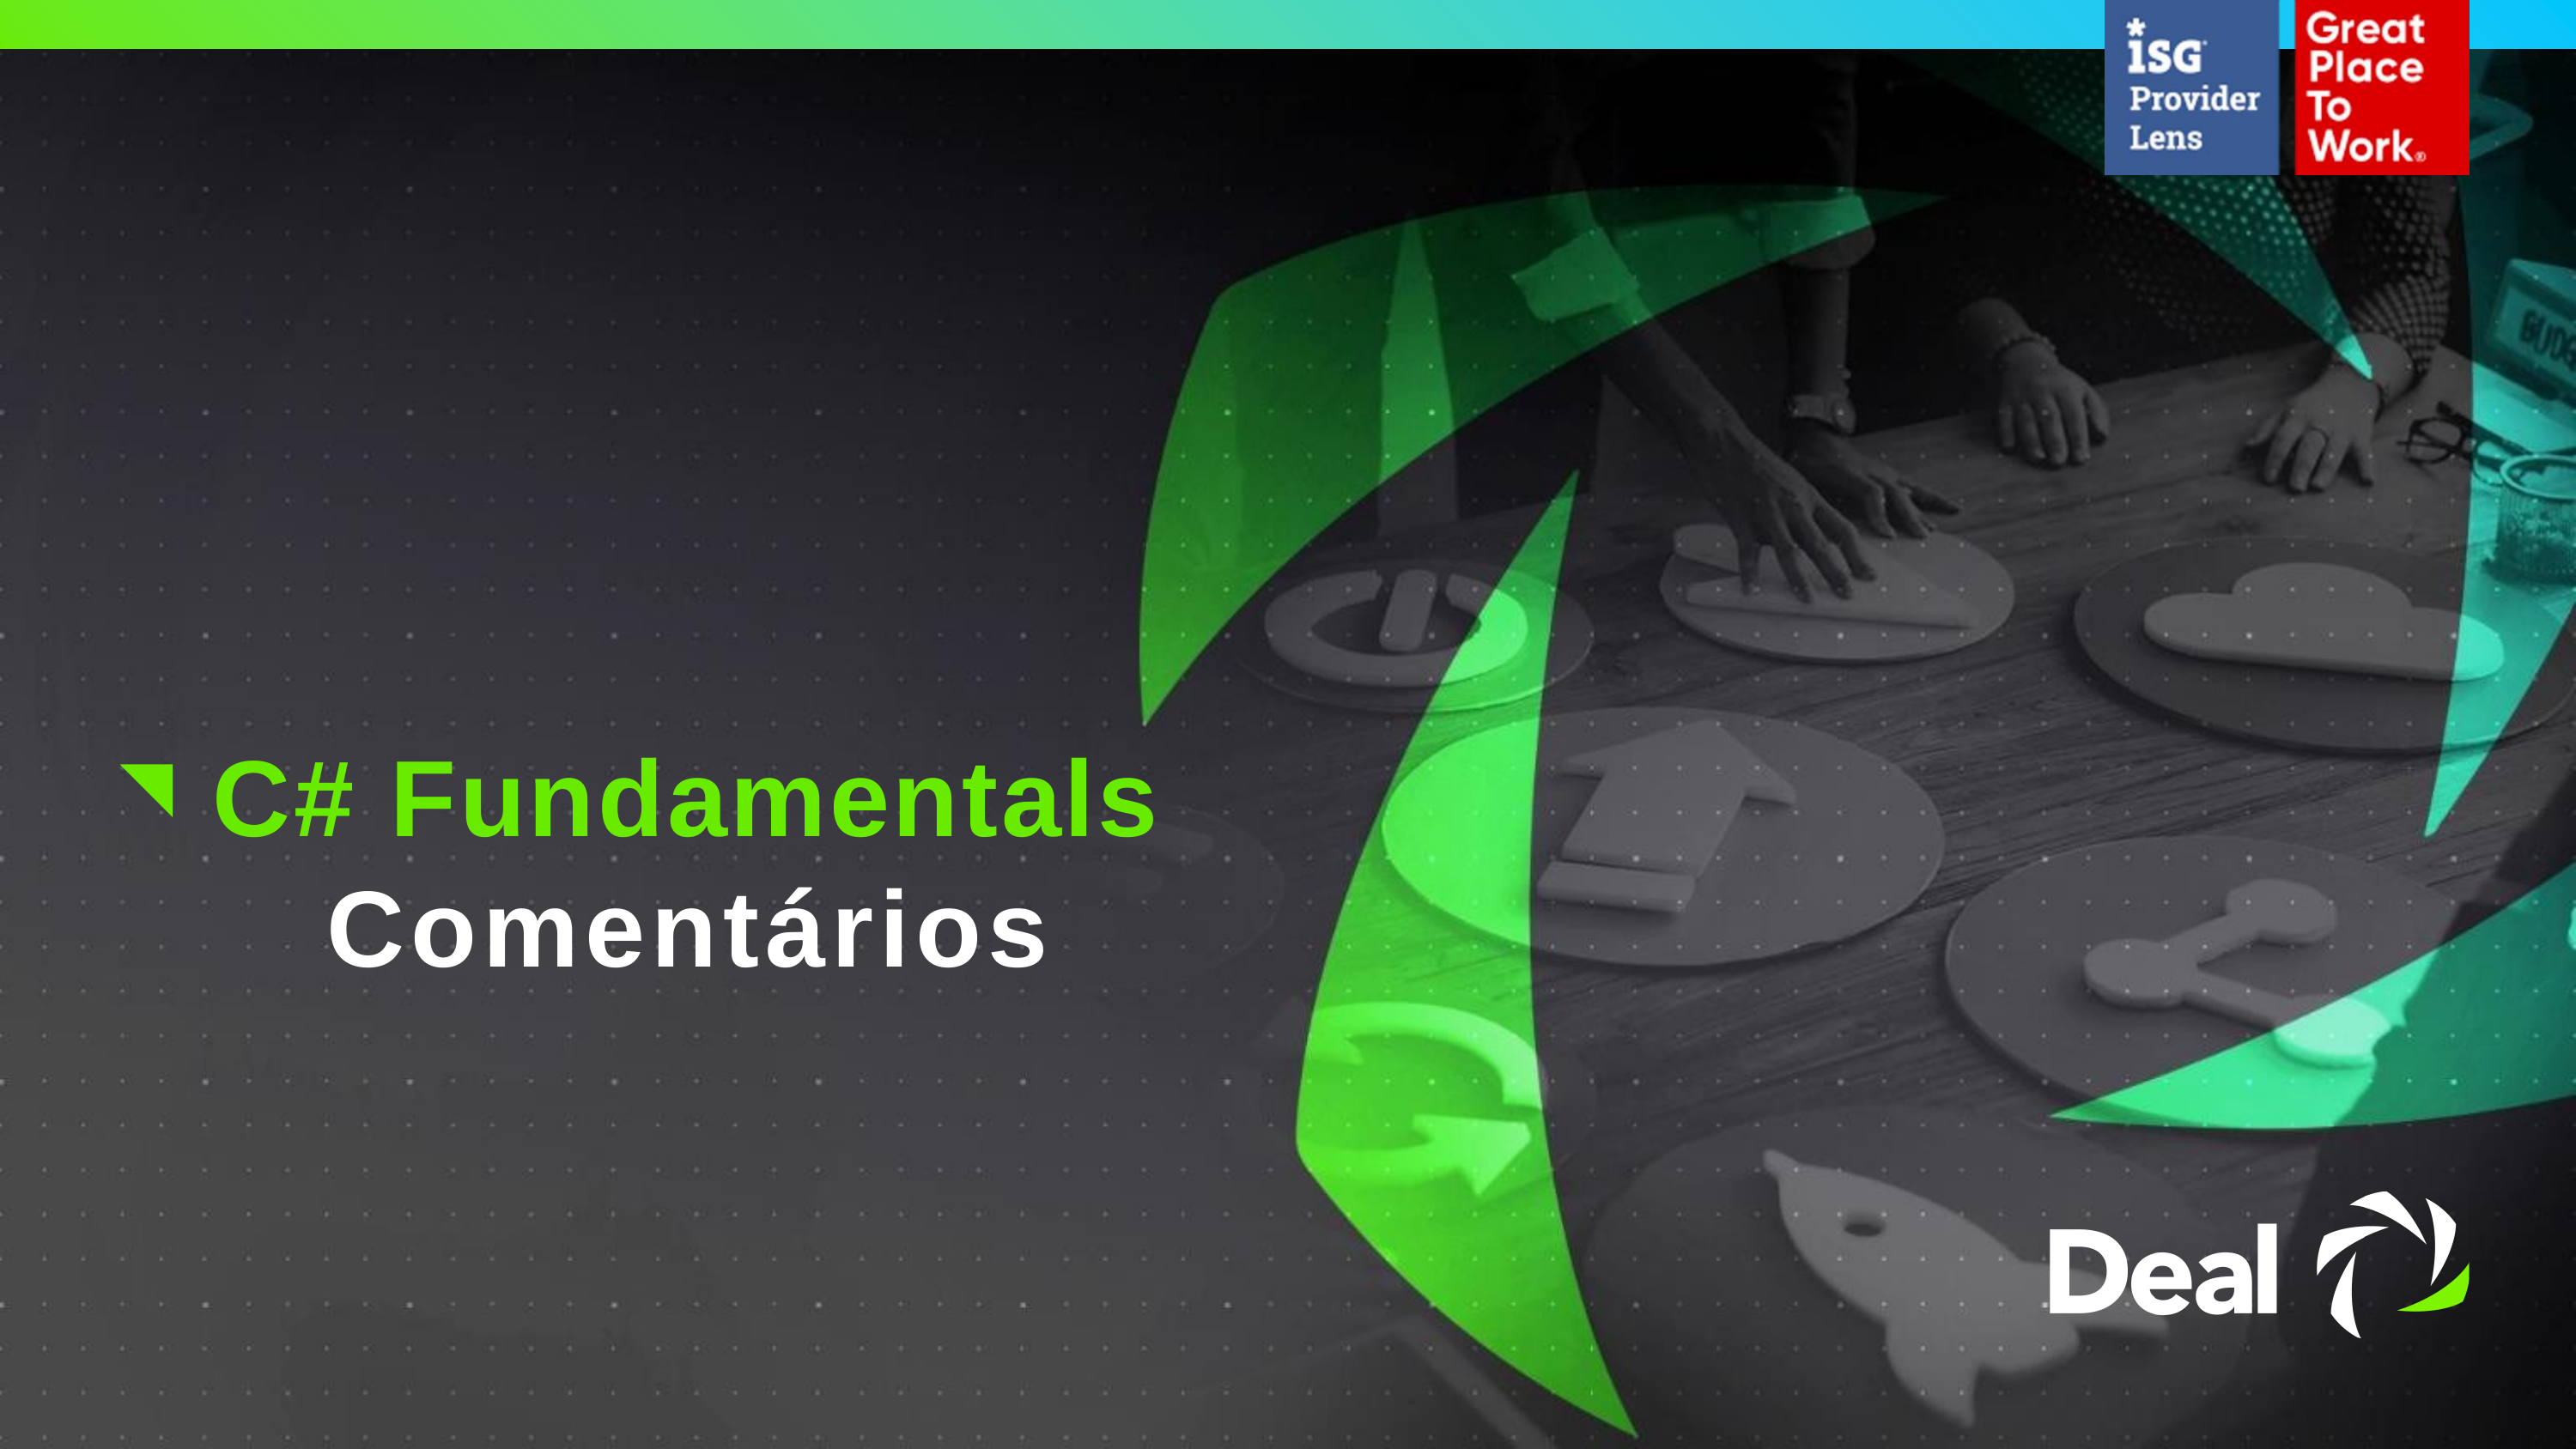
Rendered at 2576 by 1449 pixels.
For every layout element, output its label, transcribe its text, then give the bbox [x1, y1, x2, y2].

text_box [119, 764, 173, 817]
text_box [0, 49, 2576, 1449]
text_box [0, 0, 2105, 49]
text_box [2050, 1191, 2470, 1338]
title C# Fundamentals Comentários [193, 726, 1181, 989]
text_box [2105, 0, 2470, 175]
text_box [2470, 0, 2576, 49]
